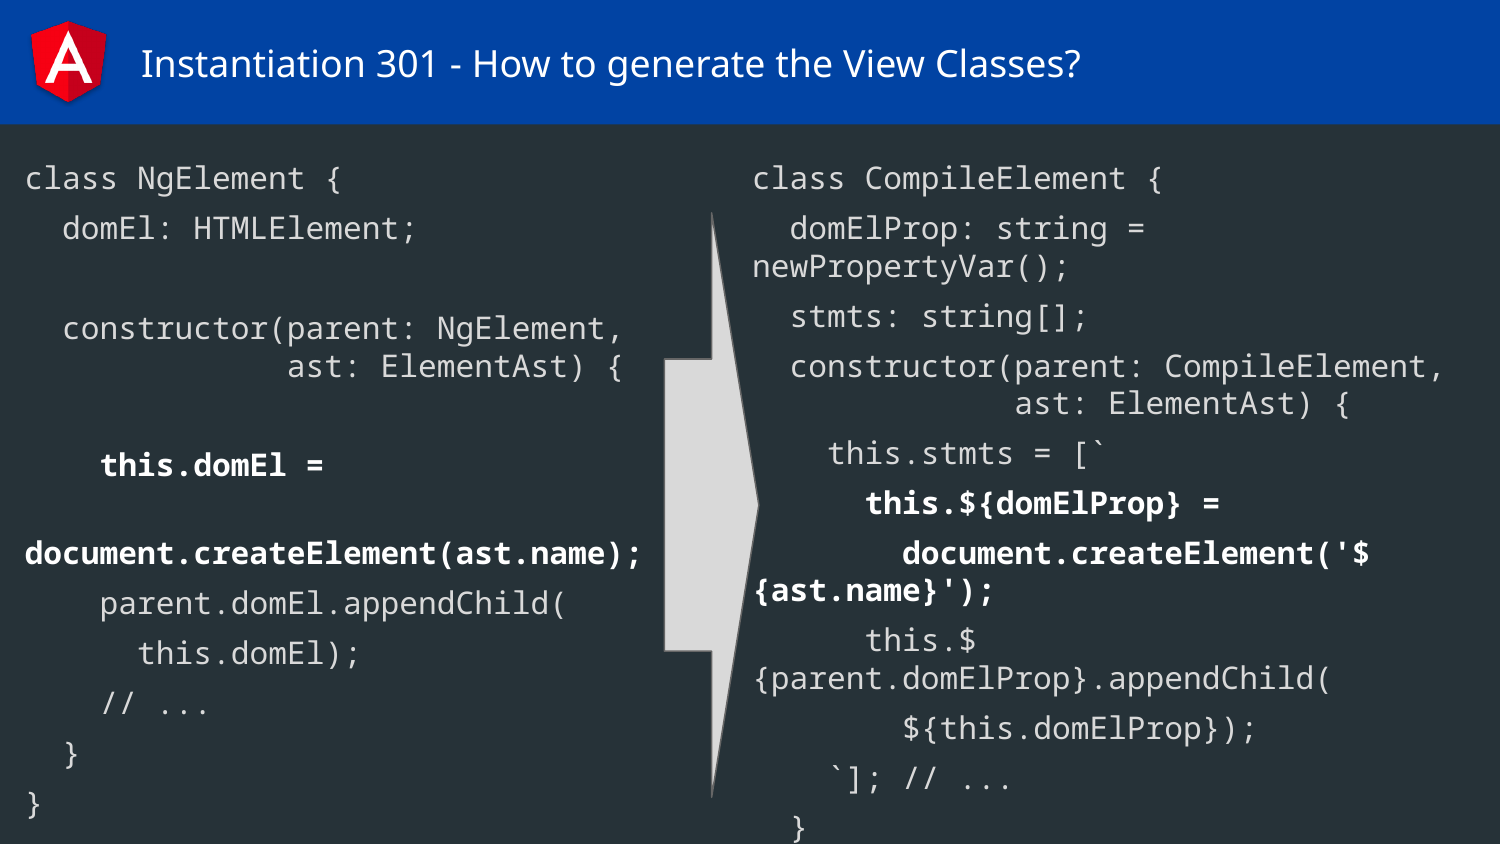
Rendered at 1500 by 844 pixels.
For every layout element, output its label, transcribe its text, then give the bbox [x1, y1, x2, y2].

title Instantiation 301 - How to generate the View Classes? [125, 0, 1434, 125]
picture [27, 20, 110, 107]
text_box [664, 212, 759, 798]
list class NgElement { domEl: HTMLElement; constructor(parent: NgElement, ast: ElementAst) { this.domEl = document.createElement(ast.name); parent.domEl.appendChild( this.domEl); // ... } } [9, 143, 685, 788]
list class CompileElement { domElProp: string = newPropertyVar(); stmts: string[]; constructor(parent: CompileElement, ast: ElementAst) { this.stmts = [` this.${domElProp} = document.createElement('${ast.name}'); this.${parent.domElProp}.appendChild( ${this.domElProp}); `]; // ... } } [737, 143, 1488, 788]
